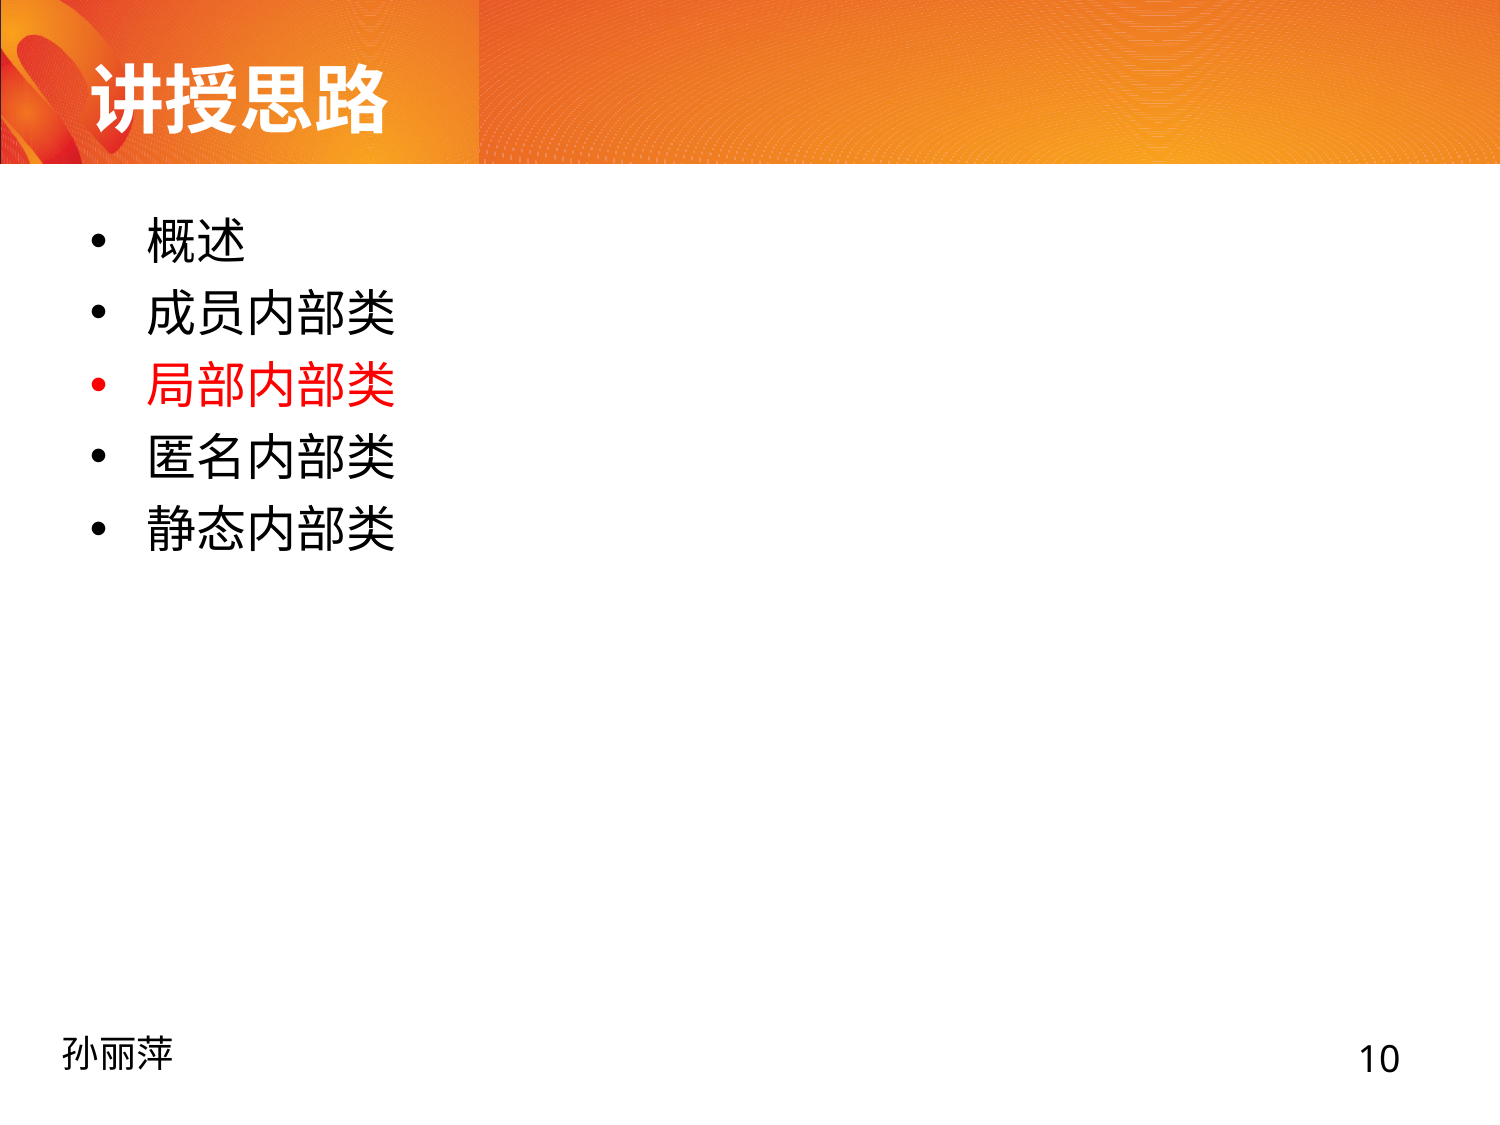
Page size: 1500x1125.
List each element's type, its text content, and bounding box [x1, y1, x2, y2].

picture [0, 0, 1500, 164]
title 讲授思路 [75, 45, 1425, 167]
list 概述 成员内部类 局部内部类 匿名内部类 静态内部类 [75, 190, 1425, 1005]
